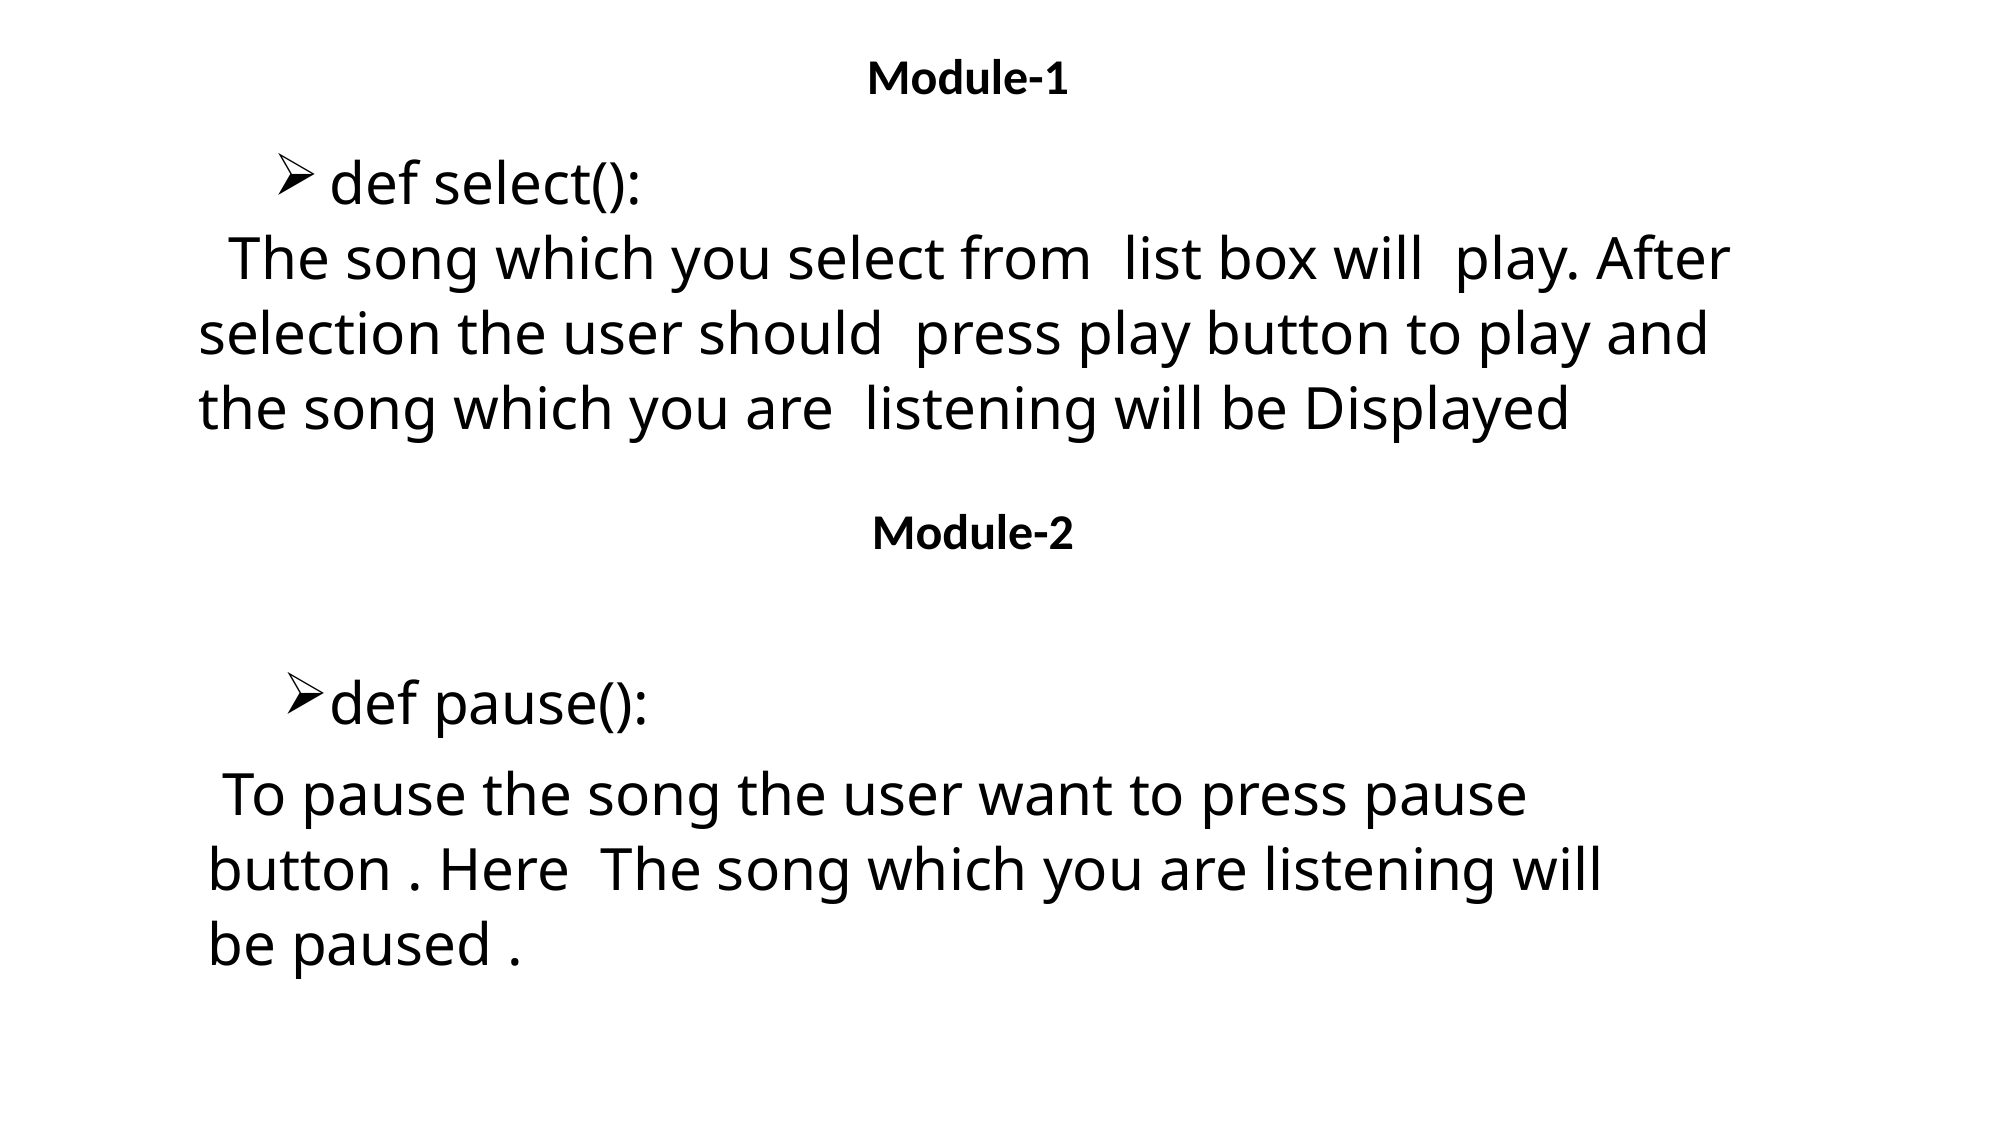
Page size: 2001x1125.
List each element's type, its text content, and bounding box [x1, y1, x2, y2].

text_box def select(): The song which you select from list box will play. After selection the user should press play button to play and the song which you are listening will be Displayed [183, 139, 1817, 449]
text_box def pause(): To pause the song the user want to press pause button . Here The song which you are listening will be paused . [192, 653, 1624, 985]
text_box Module-2 [857, 431, 1404, 567]
text_box Module-1 [604, 36, 1318, 112]
